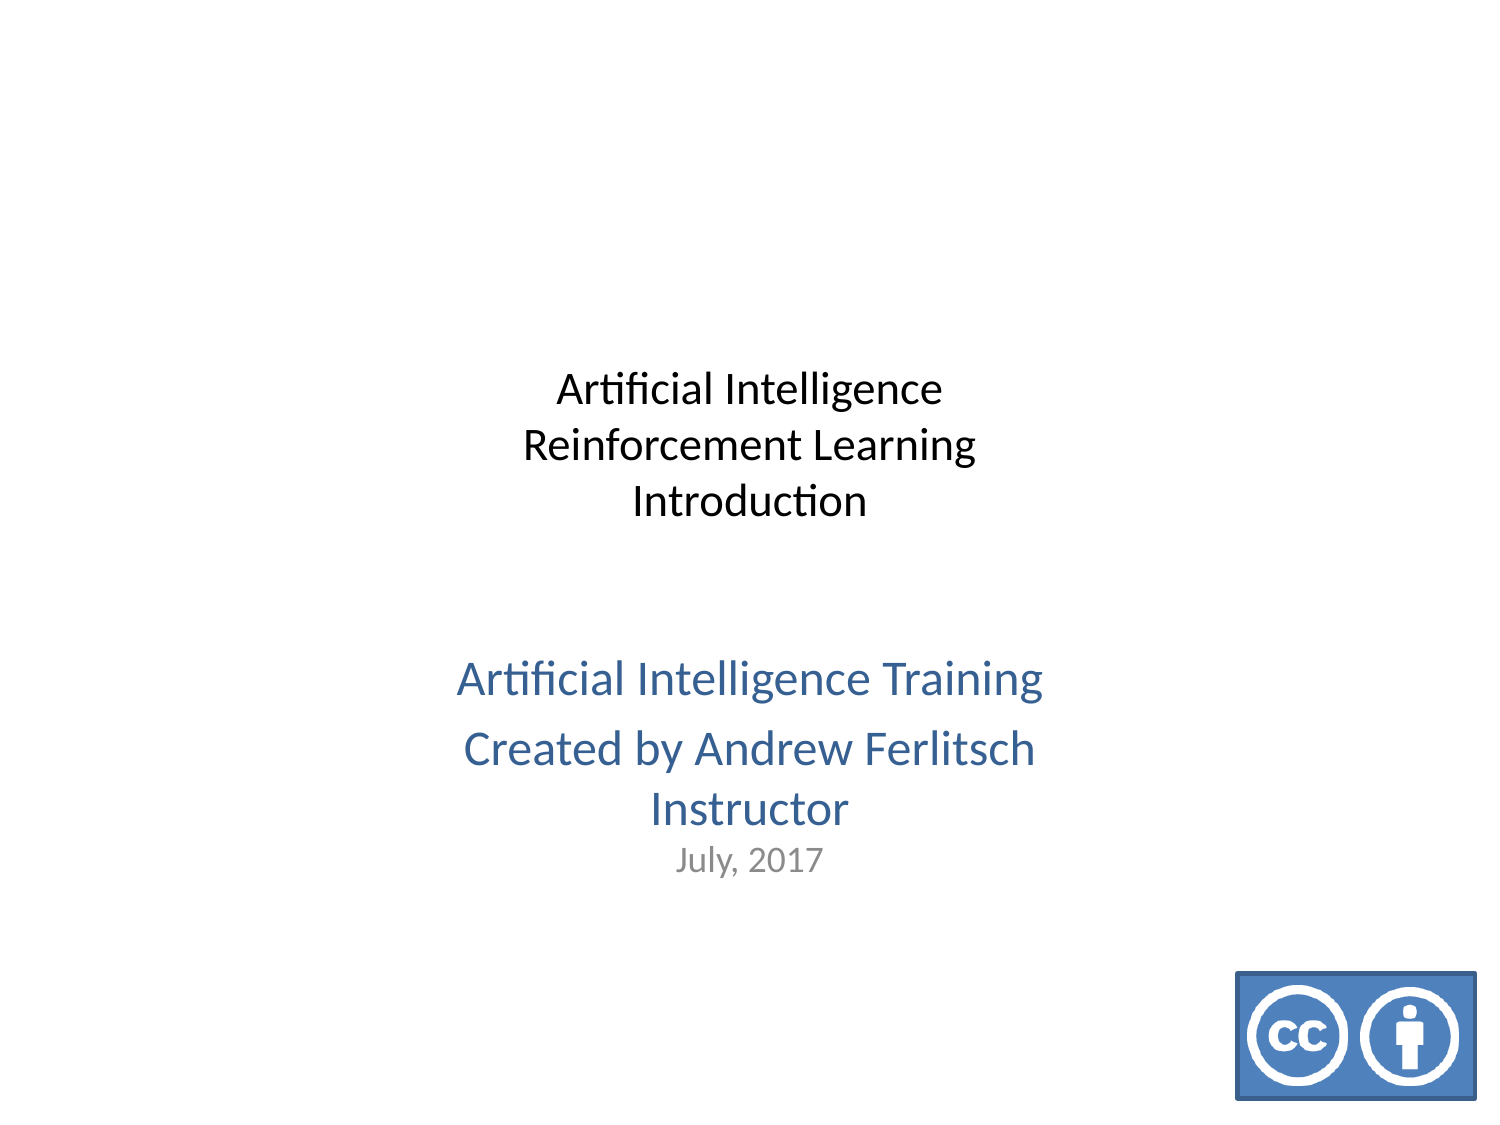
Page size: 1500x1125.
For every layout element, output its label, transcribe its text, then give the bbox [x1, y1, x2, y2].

title Artificial Intelligence Reinforcement Learning Introduction [112, 349, 1388, 591]
subtitle Artificial Intelligence Training Created by Andrew Ferlitsch Instructor July, 2017 [225, 637, 1275, 925]
picture [1247, 985, 1349, 1087]
picture [1360, 987, 1459, 1087]
text_box [1235, 971, 1477, 1101]
